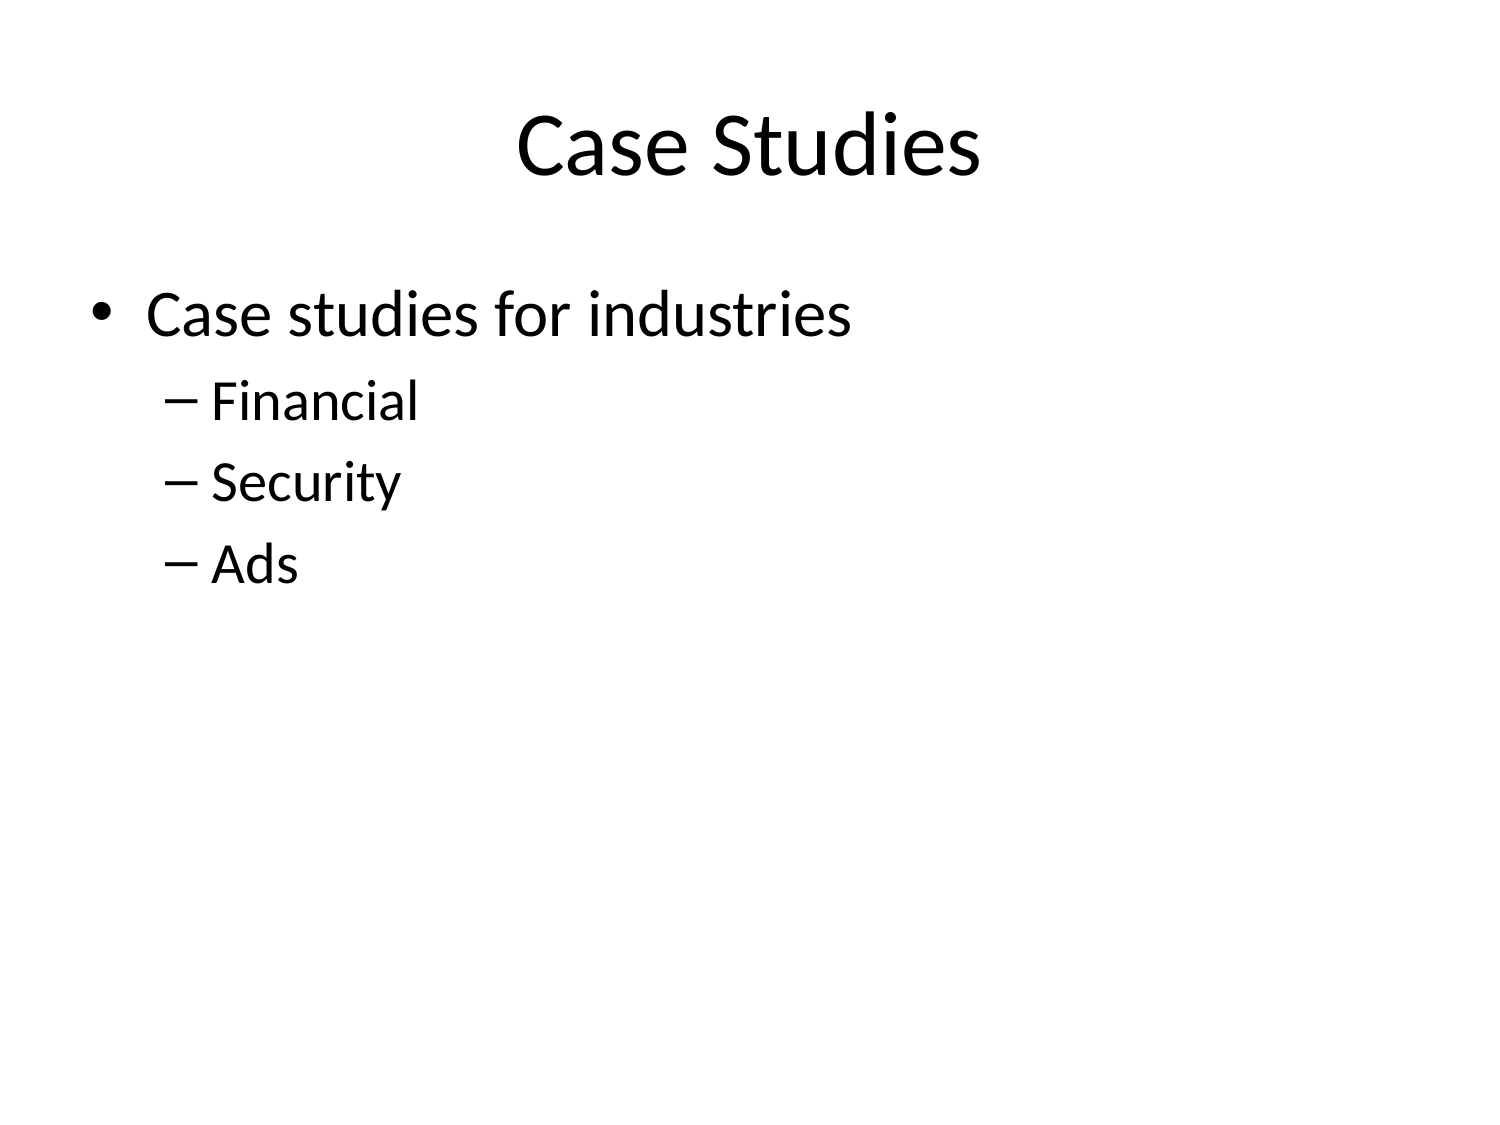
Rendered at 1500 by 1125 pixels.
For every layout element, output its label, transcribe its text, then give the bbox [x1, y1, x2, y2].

list Case studies for industries Financial Security Ads [75, 262, 1425, 1005]
title Case Studies [75, 45, 1425, 233]
